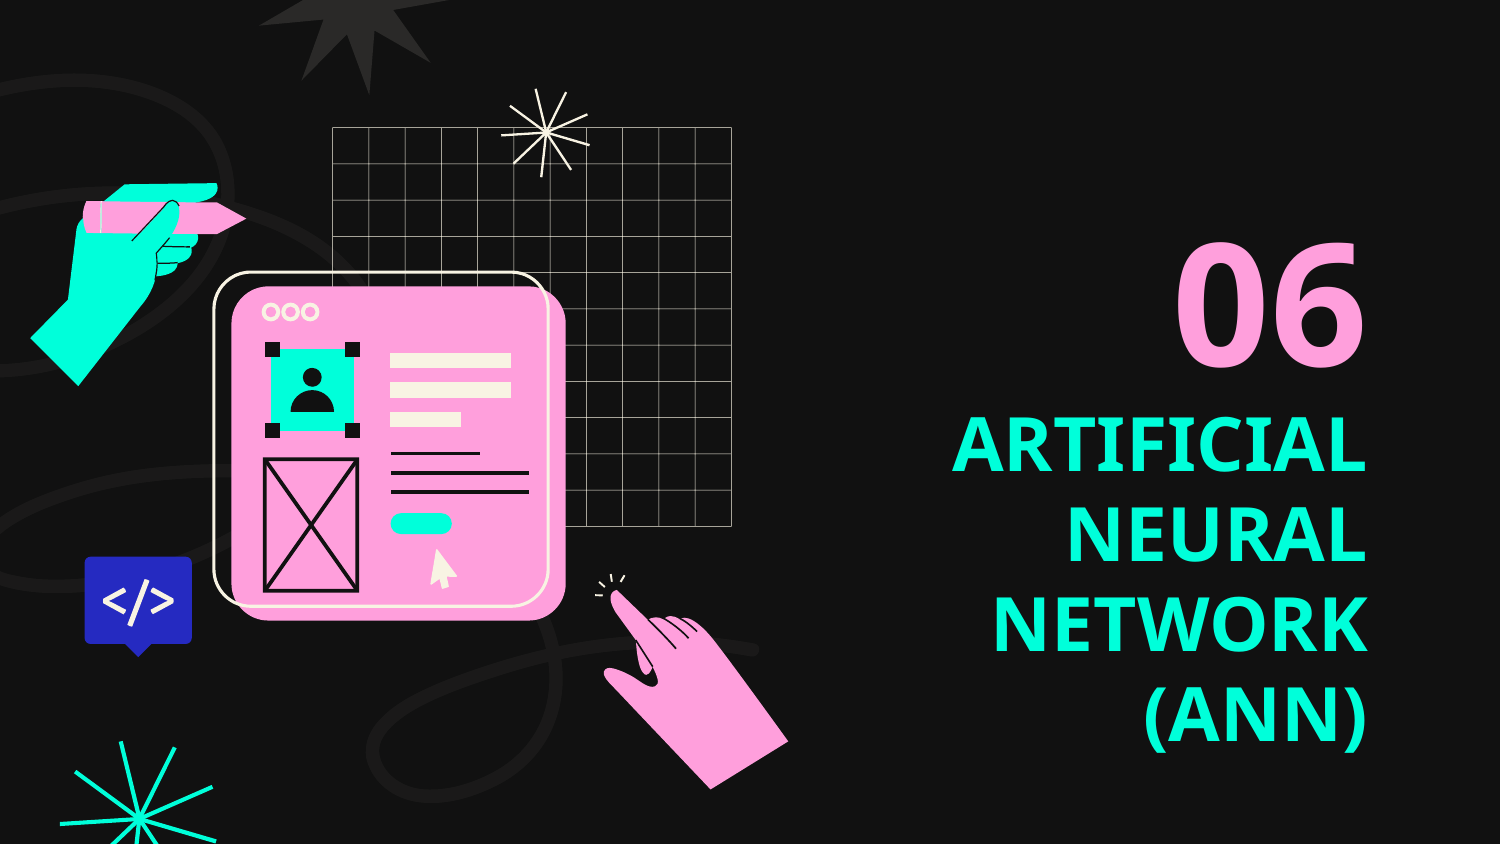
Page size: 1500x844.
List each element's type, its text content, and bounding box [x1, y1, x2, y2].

title ARTIFICIAL NEURAL NETWORK (ANN) [817, 453, 1383, 701]
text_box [29, 88, 789, 790]
title 06 [1122, 197, 1383, 398]
